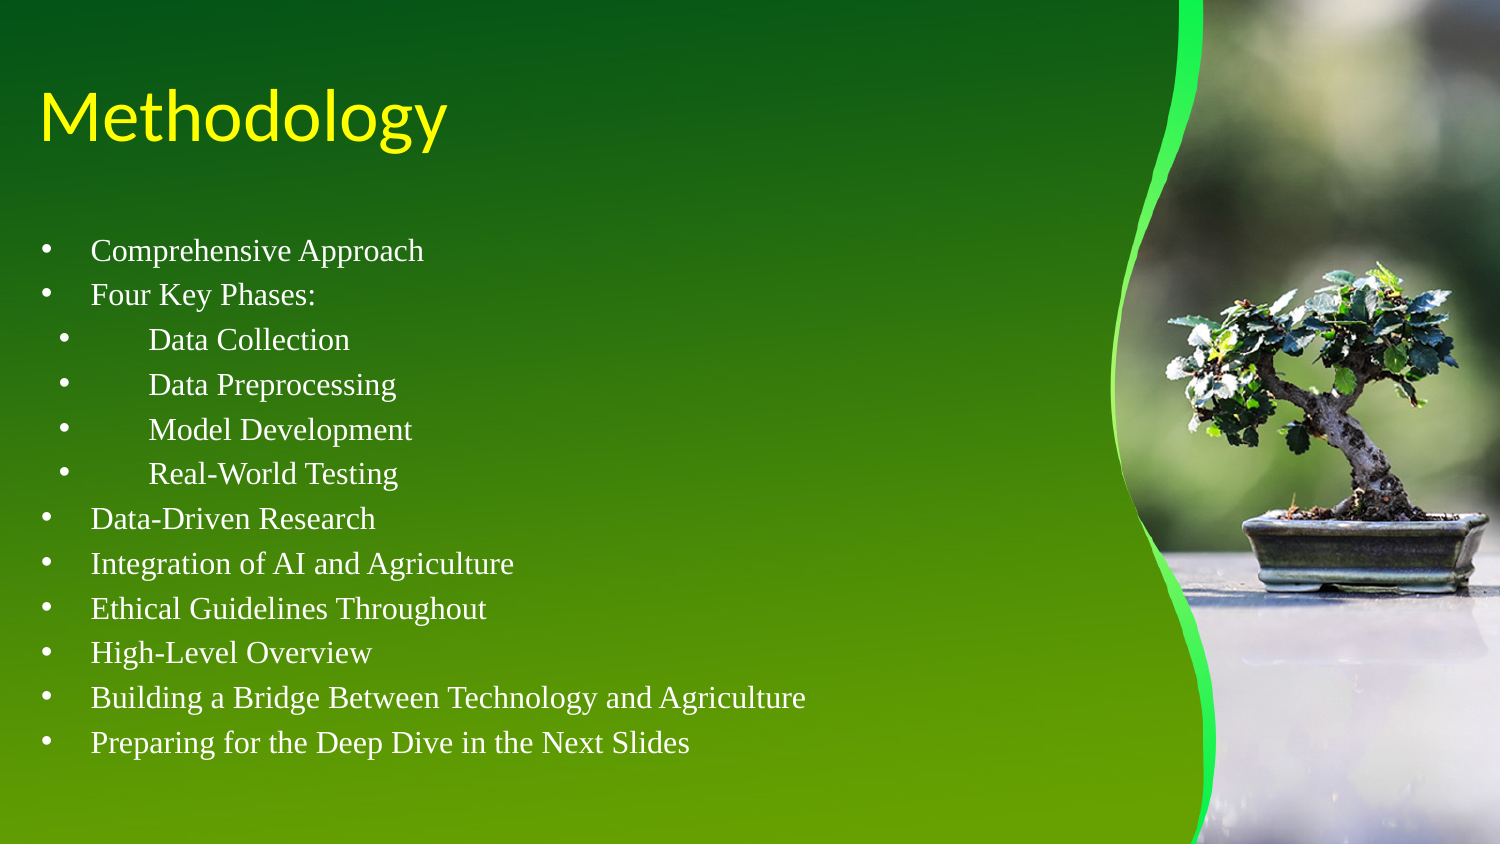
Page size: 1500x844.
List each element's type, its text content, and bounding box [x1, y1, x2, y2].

list Comprehensive Approach Four Key Phases: Data Collection Data Preprocessing Model Development Real-World Testing Data-Driven Research Integration of AI and Agriculture Ethical Guidelines Throughout High-Level Overview Building a Bridge Between Technology and Agriculture Preparing for the Deep Dive in the Next Slides [26, 221, 1050, 770]
title Methodology [23, 48, 1050, 174]
picture [0, 0, 1500, 844]
